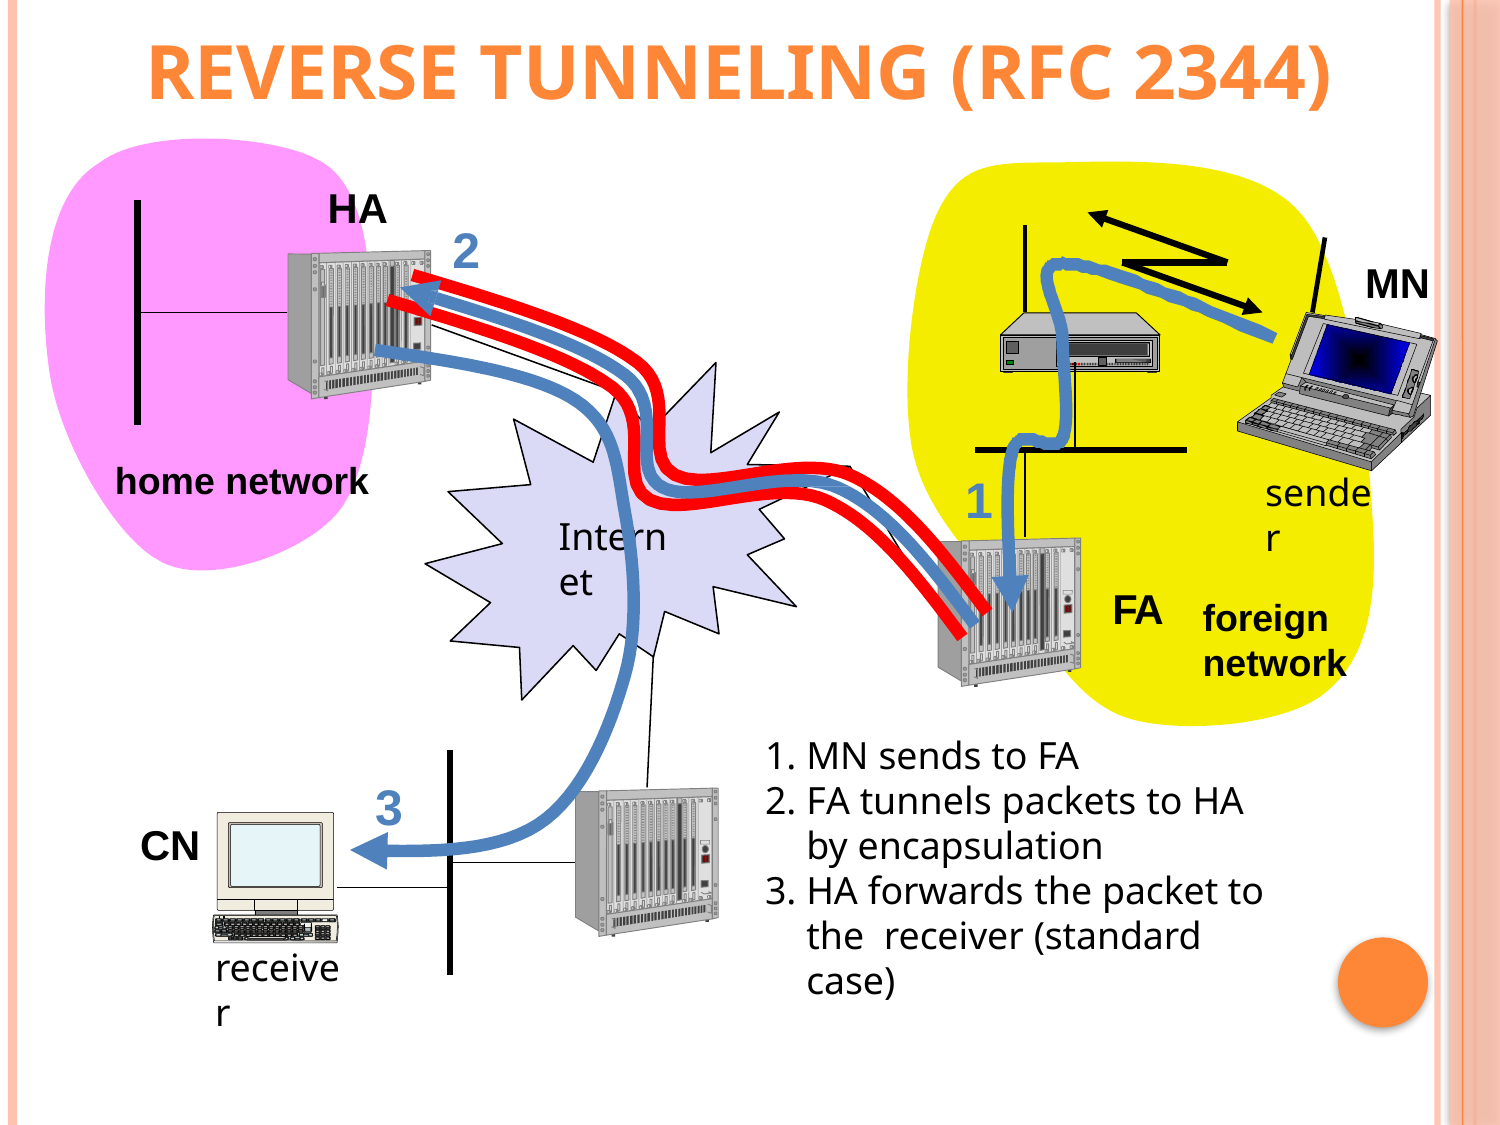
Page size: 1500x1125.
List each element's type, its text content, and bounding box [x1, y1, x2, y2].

text_box receiver [212, 988, 351, 1035]
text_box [133, 196, 1263, 979]
text_box MN sends to FA FA tunnels packets to HA by encapsulation HA forwards the packet to the receiver (standard case) [762, 736, 1301, 1002]
slide_number 25 [1378, 752, 1429, 1125]
title ReVErse tunneling (RFC 2344) [38, 0, 1433, 115]
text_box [380, 268, 995, 645]
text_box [44, 137, 1439, 727]
